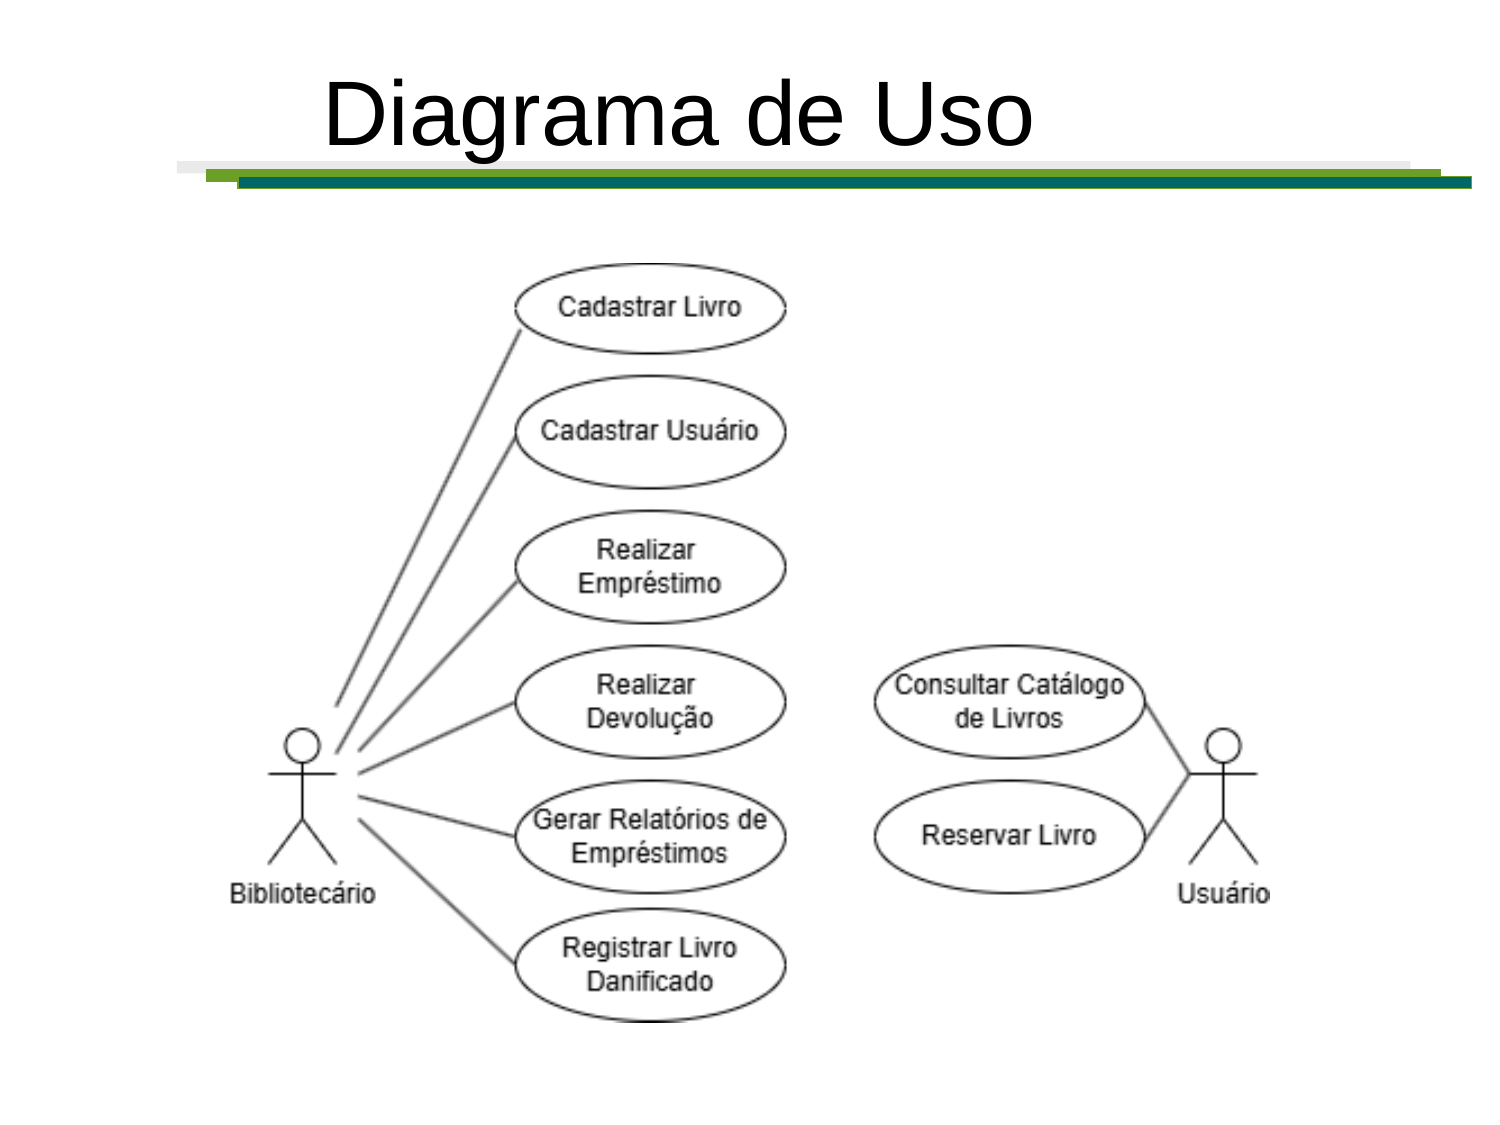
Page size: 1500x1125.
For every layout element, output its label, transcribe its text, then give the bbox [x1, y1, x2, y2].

title Diagrama de Uso [322, 45, 1475, 188]
picture [230, 262, 1270, 1023]
